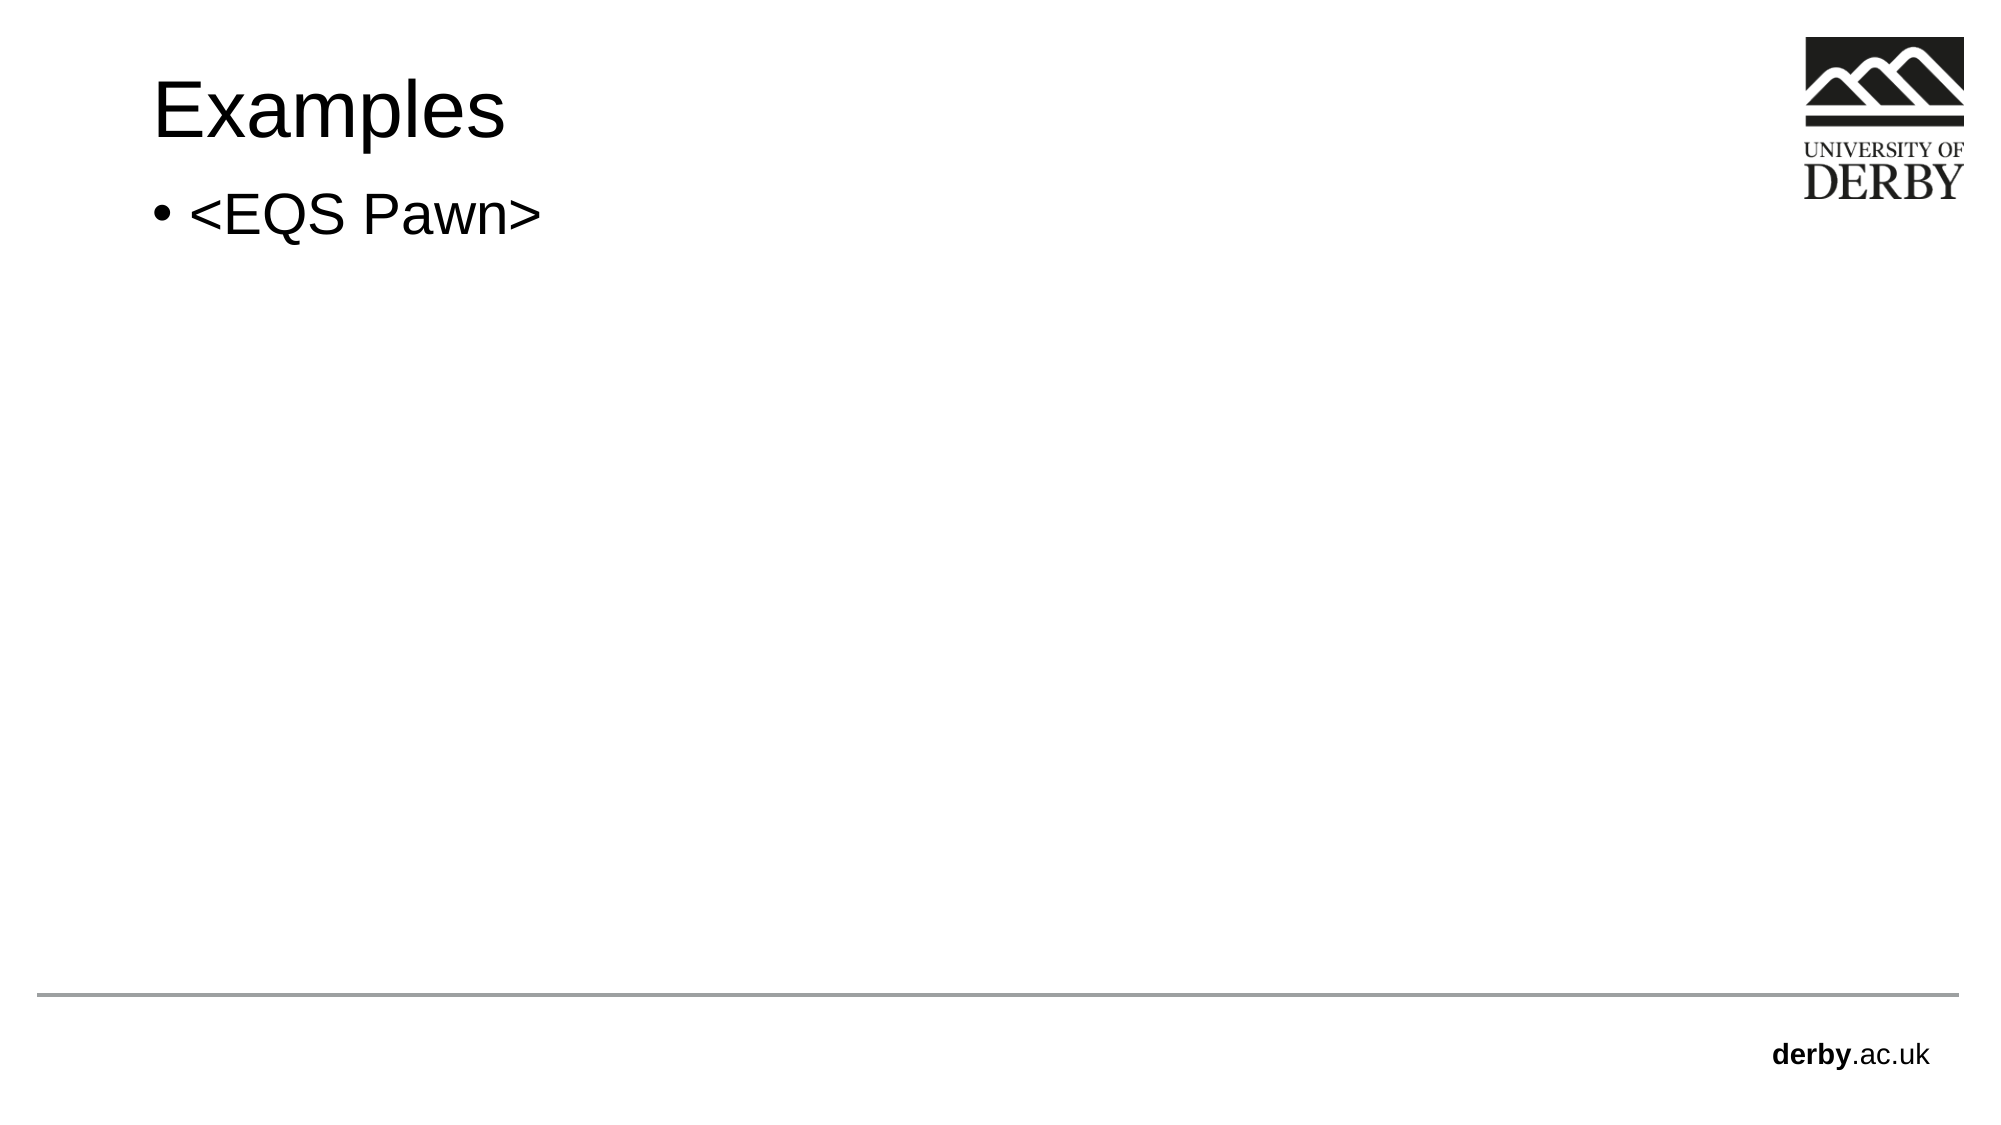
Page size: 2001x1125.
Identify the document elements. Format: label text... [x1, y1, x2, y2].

list <EQS Pawn> [137, 177, 1791, 985]
title Examples [137, 59, 1791, 163]
picture [1804, 37, 1964, 199]
